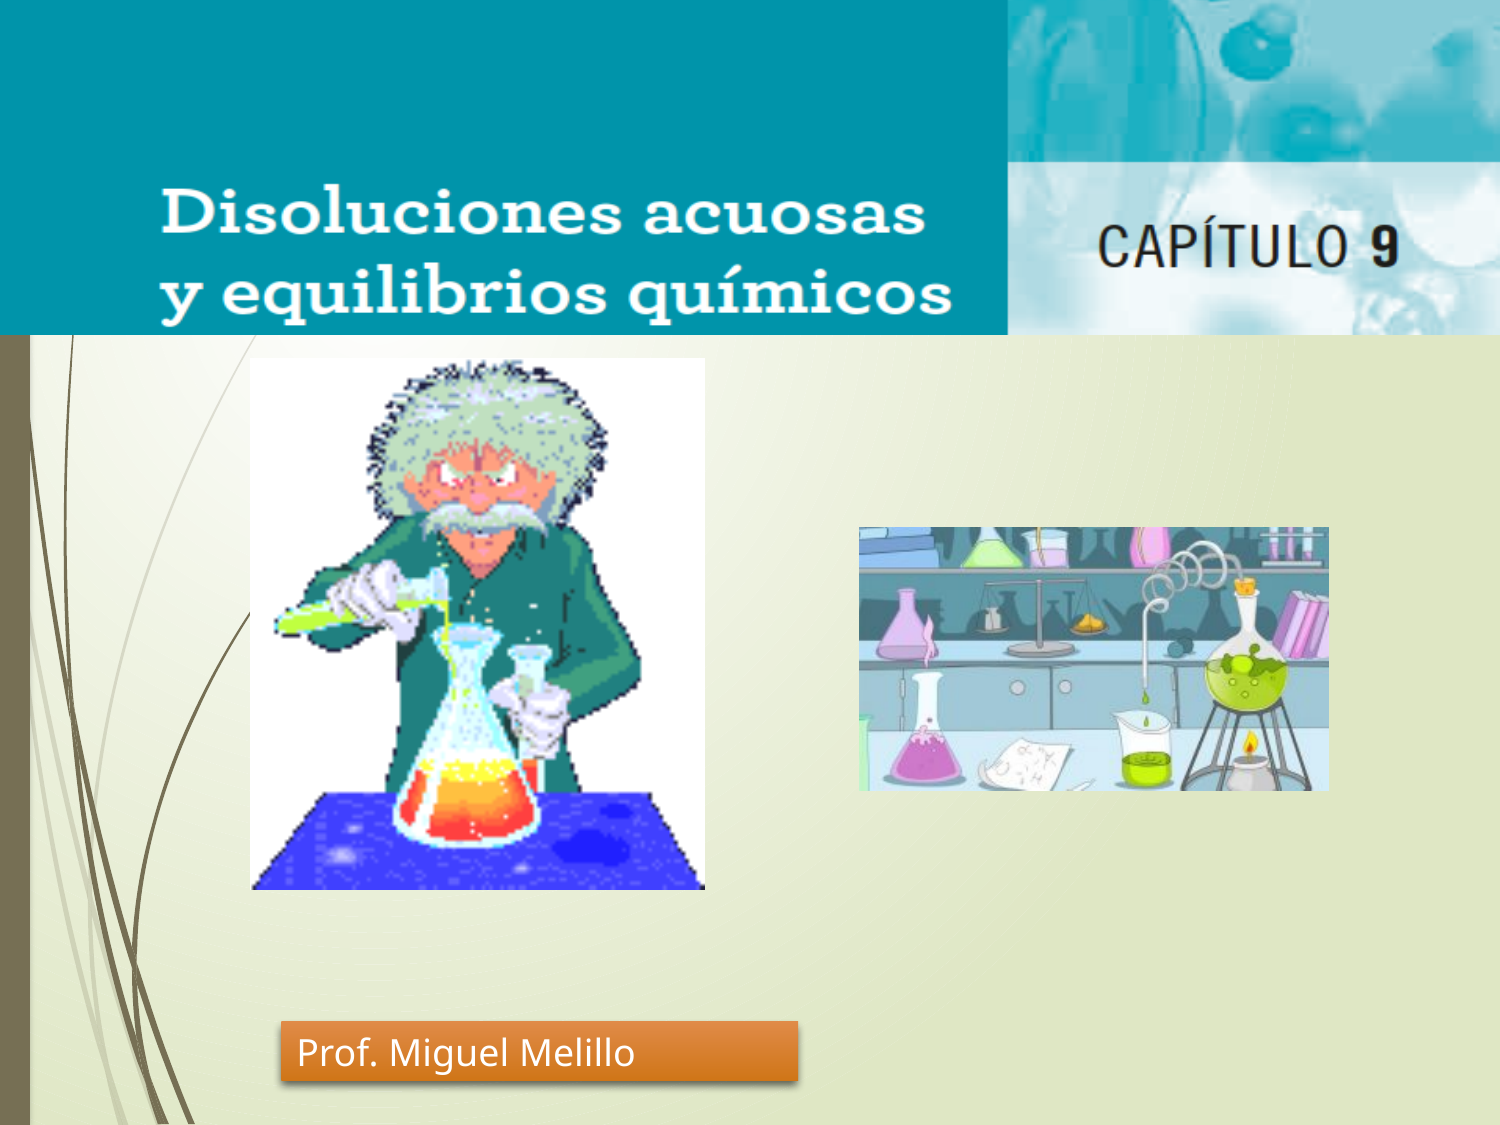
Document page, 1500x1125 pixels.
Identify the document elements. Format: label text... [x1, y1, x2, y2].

text_box Prof. Miguel Melillo [281, 1021, 799, 1081]
picture [859, 526, 1329, 792]
picture [0, 0, 1500, 335]
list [250, 358, 705, 891]
